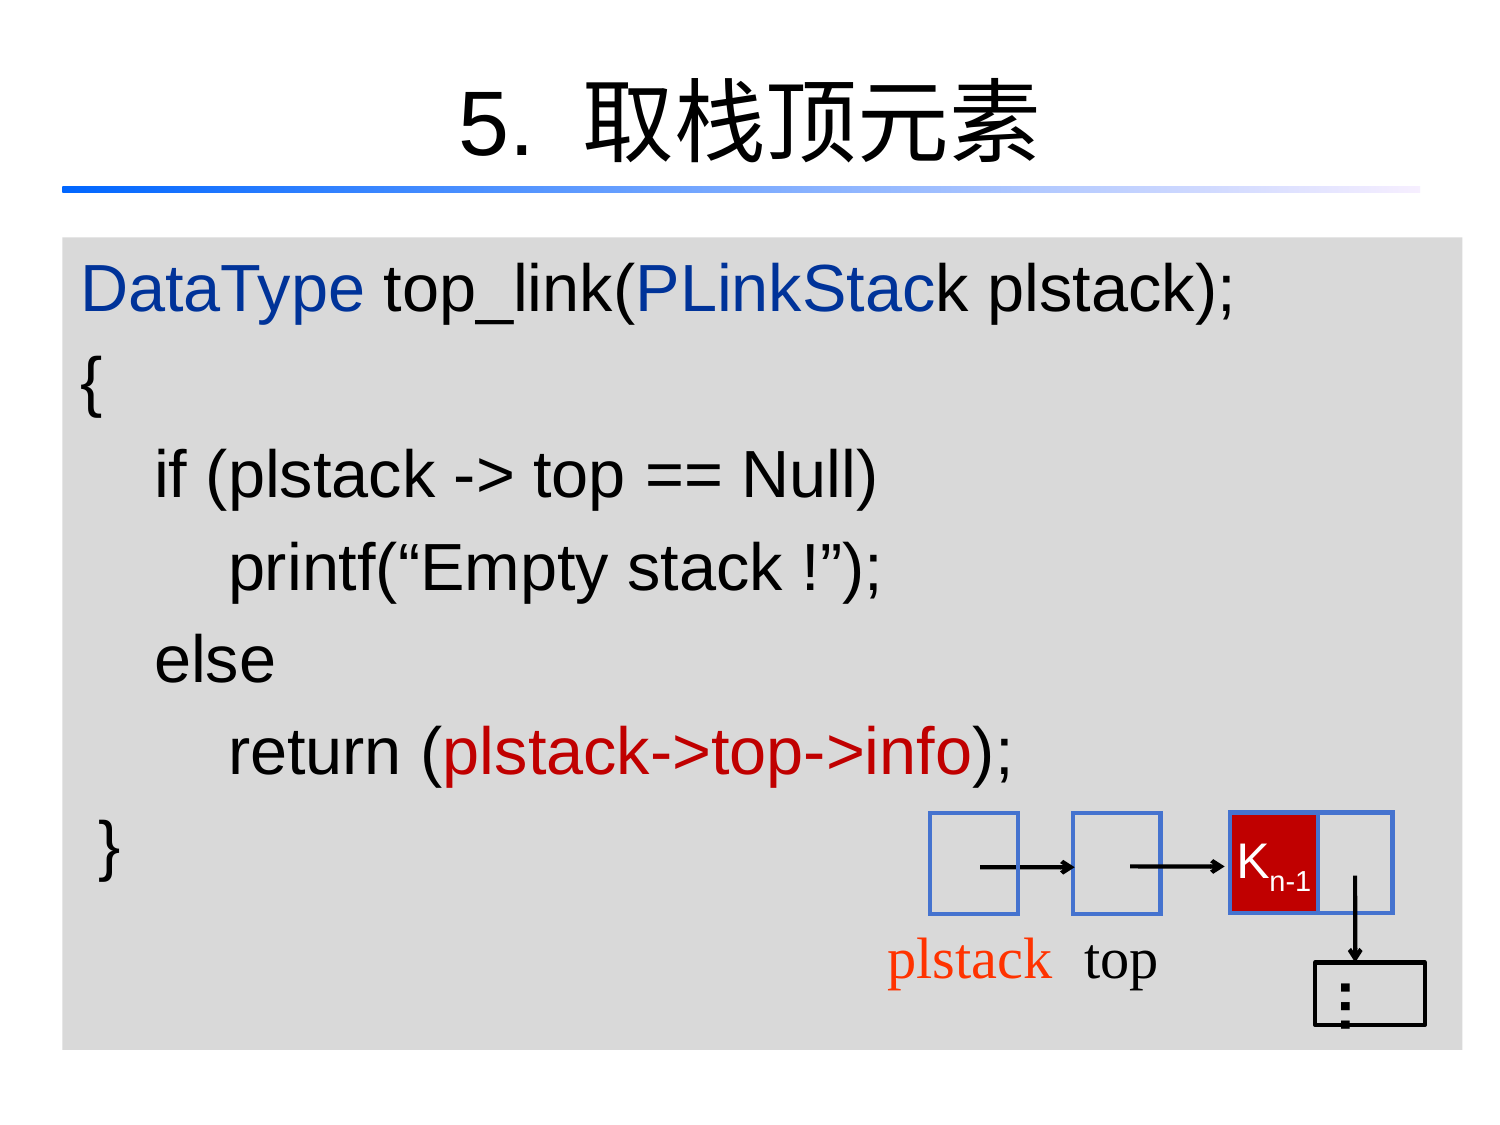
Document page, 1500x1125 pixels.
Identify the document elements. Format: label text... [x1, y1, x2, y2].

text_box [62, 186, 1421, 193]
text_box DataType top_link(PLinkStack plstack); { if (plstack -> top == Null) printf(“Empty stack !”); else return (plstack->top->info); } [62, 237, 1463, 1050]
text_box [1130, 859, 1225, 874]
text_box top [1085, 913, 1181, 998]
text_box [930, 813, 1018, 913]
text_box … [1315, 962, 1425, 1025]
text_box plstack [855, 913, 1085, 998]
text_box Kn-1 [1230, 812, 1318, 914]
text_box [1018, 859, 1075, 875]
text_box [1318, 812, 1393, 914]
text_box [1073, 813, 1161, 915]
title 5. 取栈顶元素 [74, 24, 1426, 213]
